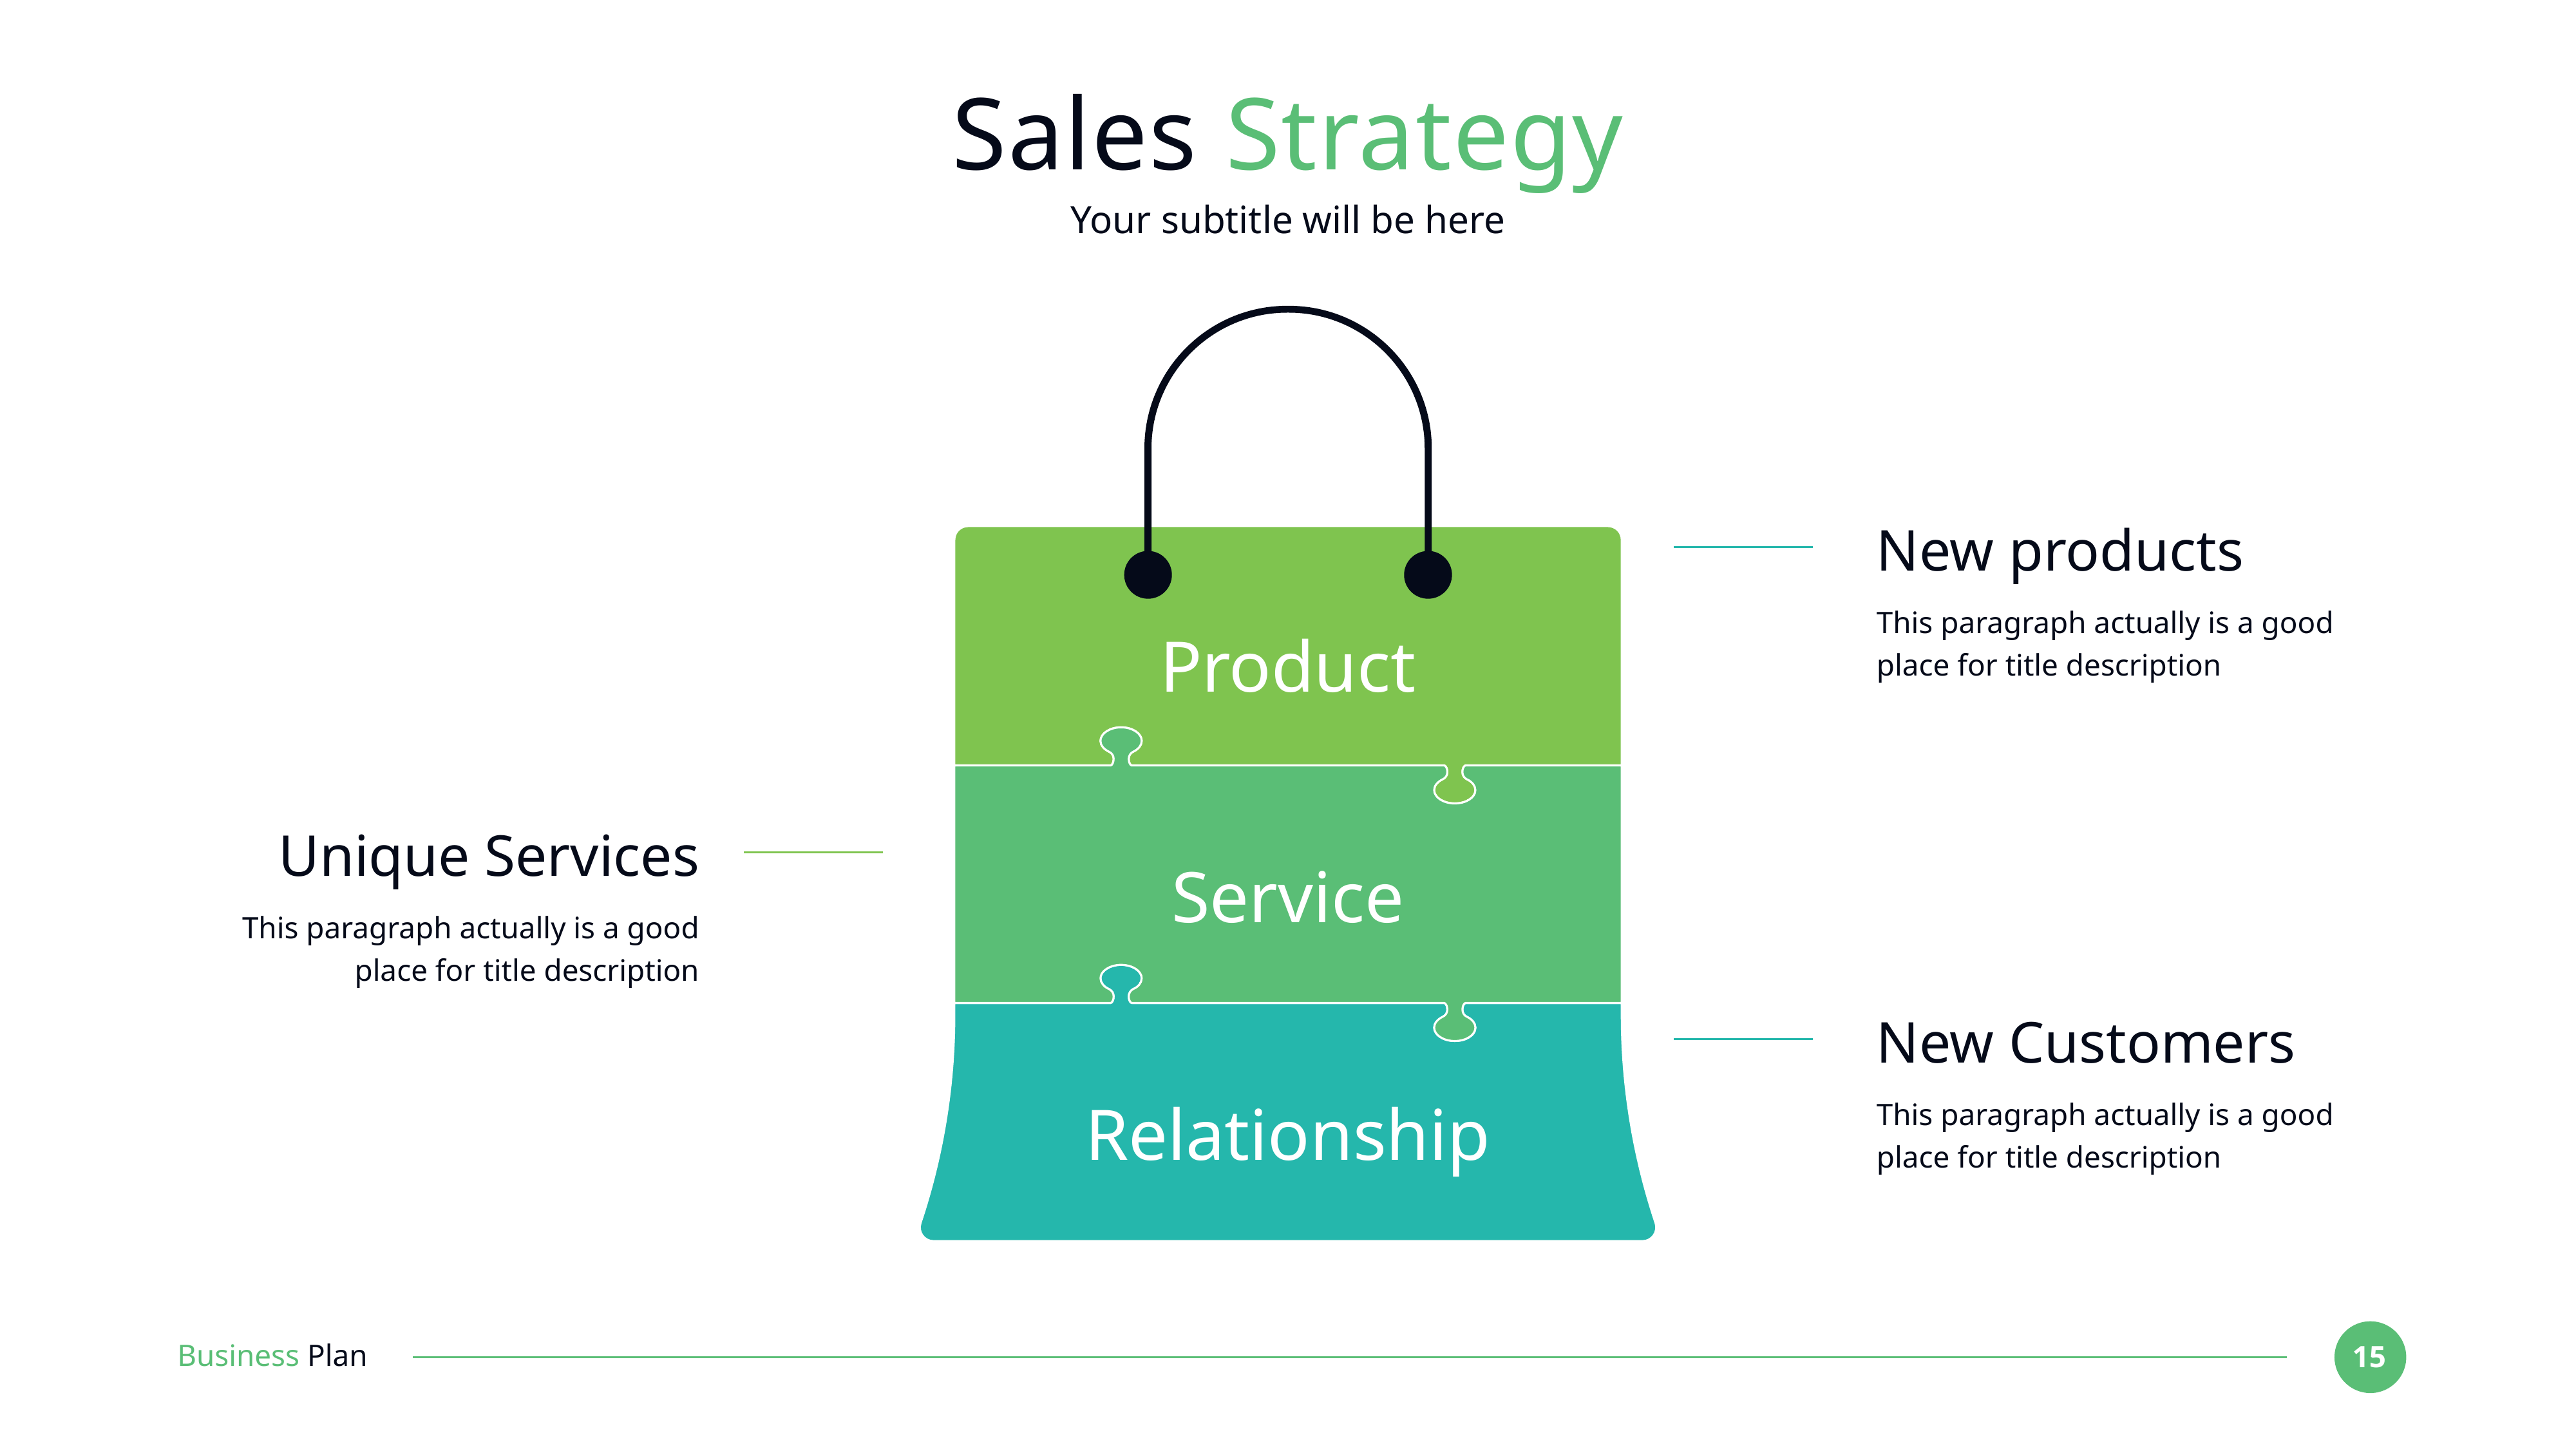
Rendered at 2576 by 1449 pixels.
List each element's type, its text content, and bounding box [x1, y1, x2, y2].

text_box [1876, 1006, 2399, 1175]
text_box Product [1033, 622, 1543, 706]
text_box [920, 965, 1656, 1242]
list Your subtitle will be here [177, 196, 2399, 243]
text_box [954, 526, 1622, 803]
text_box [1124, 305, 1452, 599]
text_box [954, 727, 1622, 1041]
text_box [176, 820, 700, 989]
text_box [1876, 515, 2399, 683]
text_box Service [1033, 852, 1543, 936]
title Sales Strategy [177, 70, 2399, 193]
text_box Relationship [1033, 1090, 1543, 1174]
